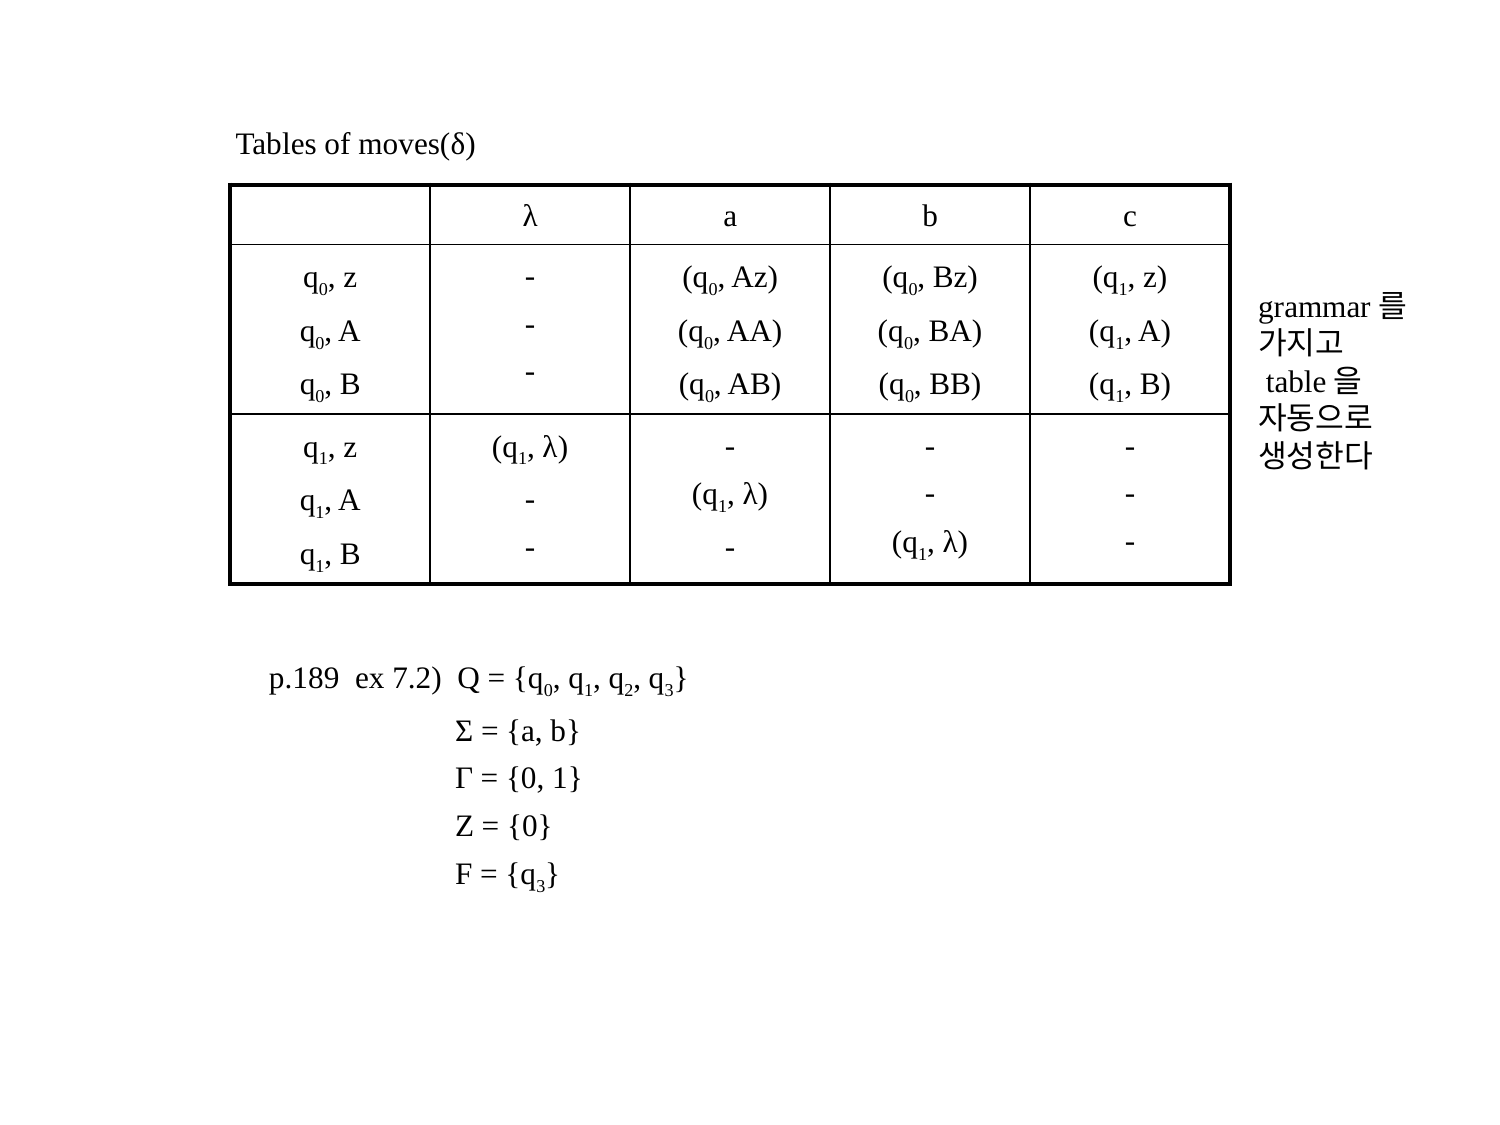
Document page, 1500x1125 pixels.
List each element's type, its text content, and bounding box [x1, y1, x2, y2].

table_header p.189 ex 7.2) Q = {q0, q1, q2, q3} Σ = {a, b} Γ = {0, 1} Z = {0} F = {q3} [254, 645, 1254, 943]
table_cell (q0, Az) (q0, AA) (q0, AB) [631, 245, 829, 413]
table_cell (q1, λ) - - [431, 415, 629, 582]
table_header [232, 187, 429, 244]
table_cell q1, z q1, A q1, B [232, 415, 429, 582]
table_cell - - (q1, λ) [831, 415, 1029, 582]
table_cell - (q1, λ) - [631, 415, 829, 582]
table_header λ [431, 187, 629, 244]
text_box Tables of moves(δ) [220, 115, 492, 168]
table_header b [831, 187, 1029, 244]
table_header c [1031, 187, 1228, 244]
table_cell - - - [1031, 415, 1228, 582]
table_cell - - - [431, 245, 629, 413]
table_cell q0, z q0, A q0, B [232, 245, 429, 413]
table_cell (q0, Bz) (q0, BA) (q0, BB) [831, 245, 1029, 413]
table_header a [631, 187, 829, 244]
text_box grammar를 가지고 table을 자동으로 생성한다 [1243, 278, 1431, 481]
table_cell (q1, z) (q1, A) (q1, B) [1031, 245, 1228, 413]
